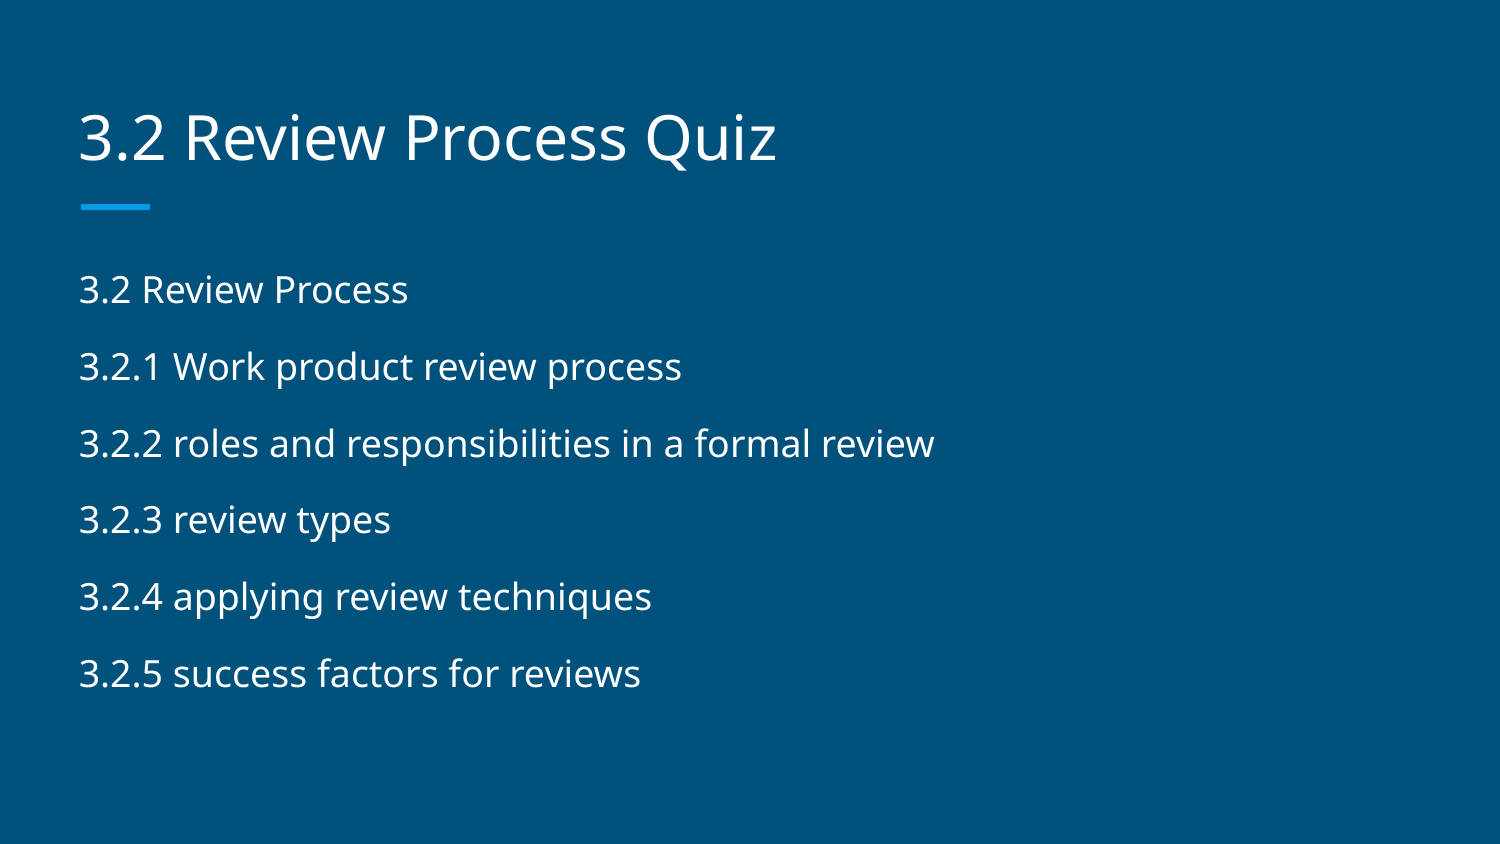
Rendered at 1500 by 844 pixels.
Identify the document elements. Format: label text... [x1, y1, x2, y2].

title 3.2 Review Process Quiz [63, 75, 1437, 188]
list 3.2 Review Process 3.2.1 Work product review process 3.2.2 roles and responsibilities in a formal review 3.2.3 review types 3.2.4 applying review techniques 3.2.5 success factors for reviews [63, 244, 1437, 750]
